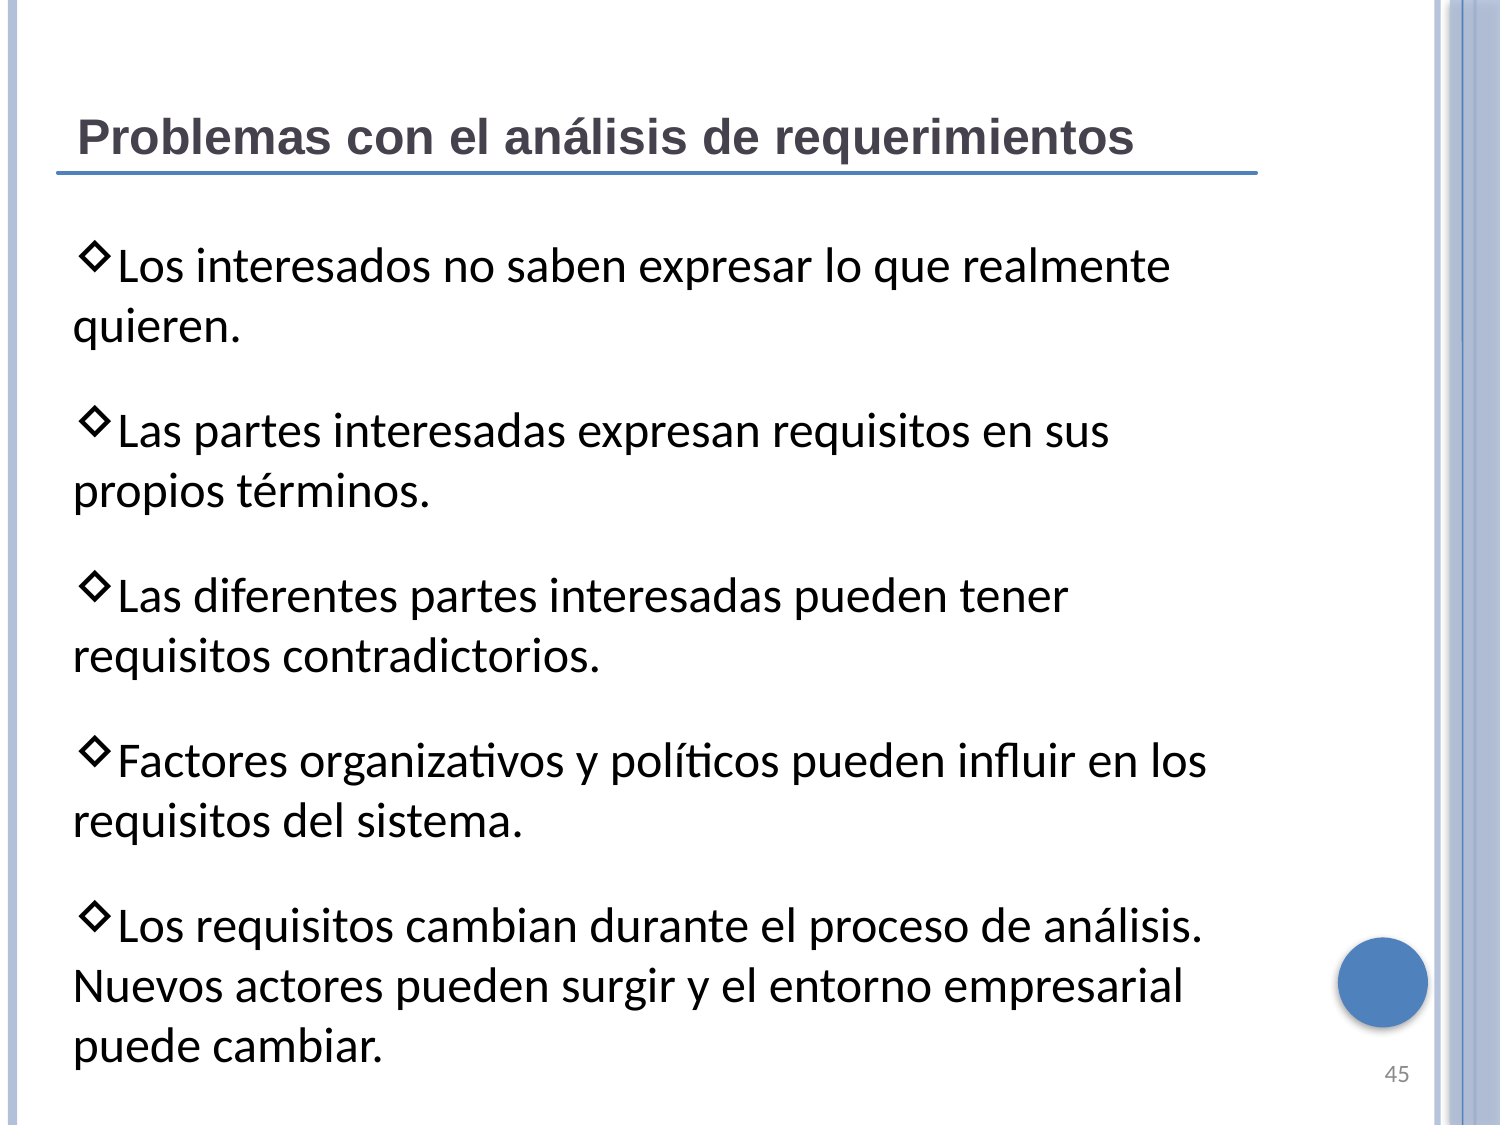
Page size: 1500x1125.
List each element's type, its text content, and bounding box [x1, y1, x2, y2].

text_box Problemas con el análisis de requerimientos [62, 43, 1450, 225]
text_box 45 [1074, 1042, 1425, 1103]
